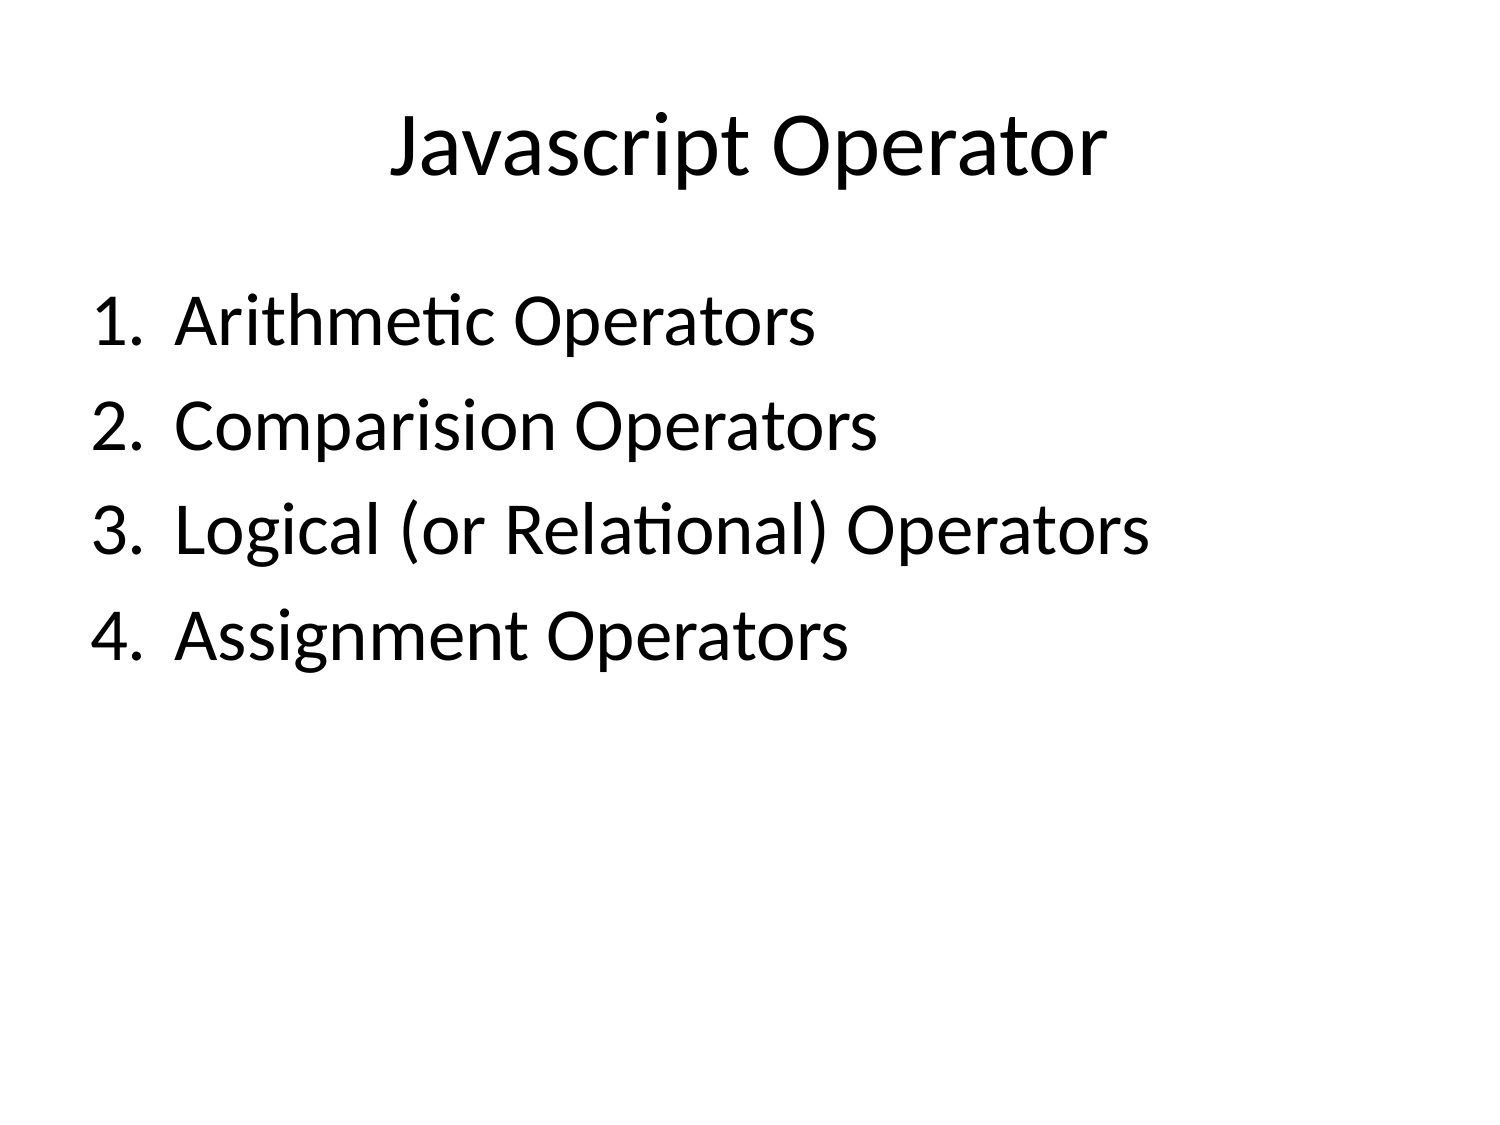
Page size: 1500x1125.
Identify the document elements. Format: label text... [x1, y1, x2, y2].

list Arithmetic Operators Comparision Operators Logical (or Relational) Operators Assignment Operators [75, 262, 1425, 1005]
title Javascript Operator [75, 45, 1425, 233]
